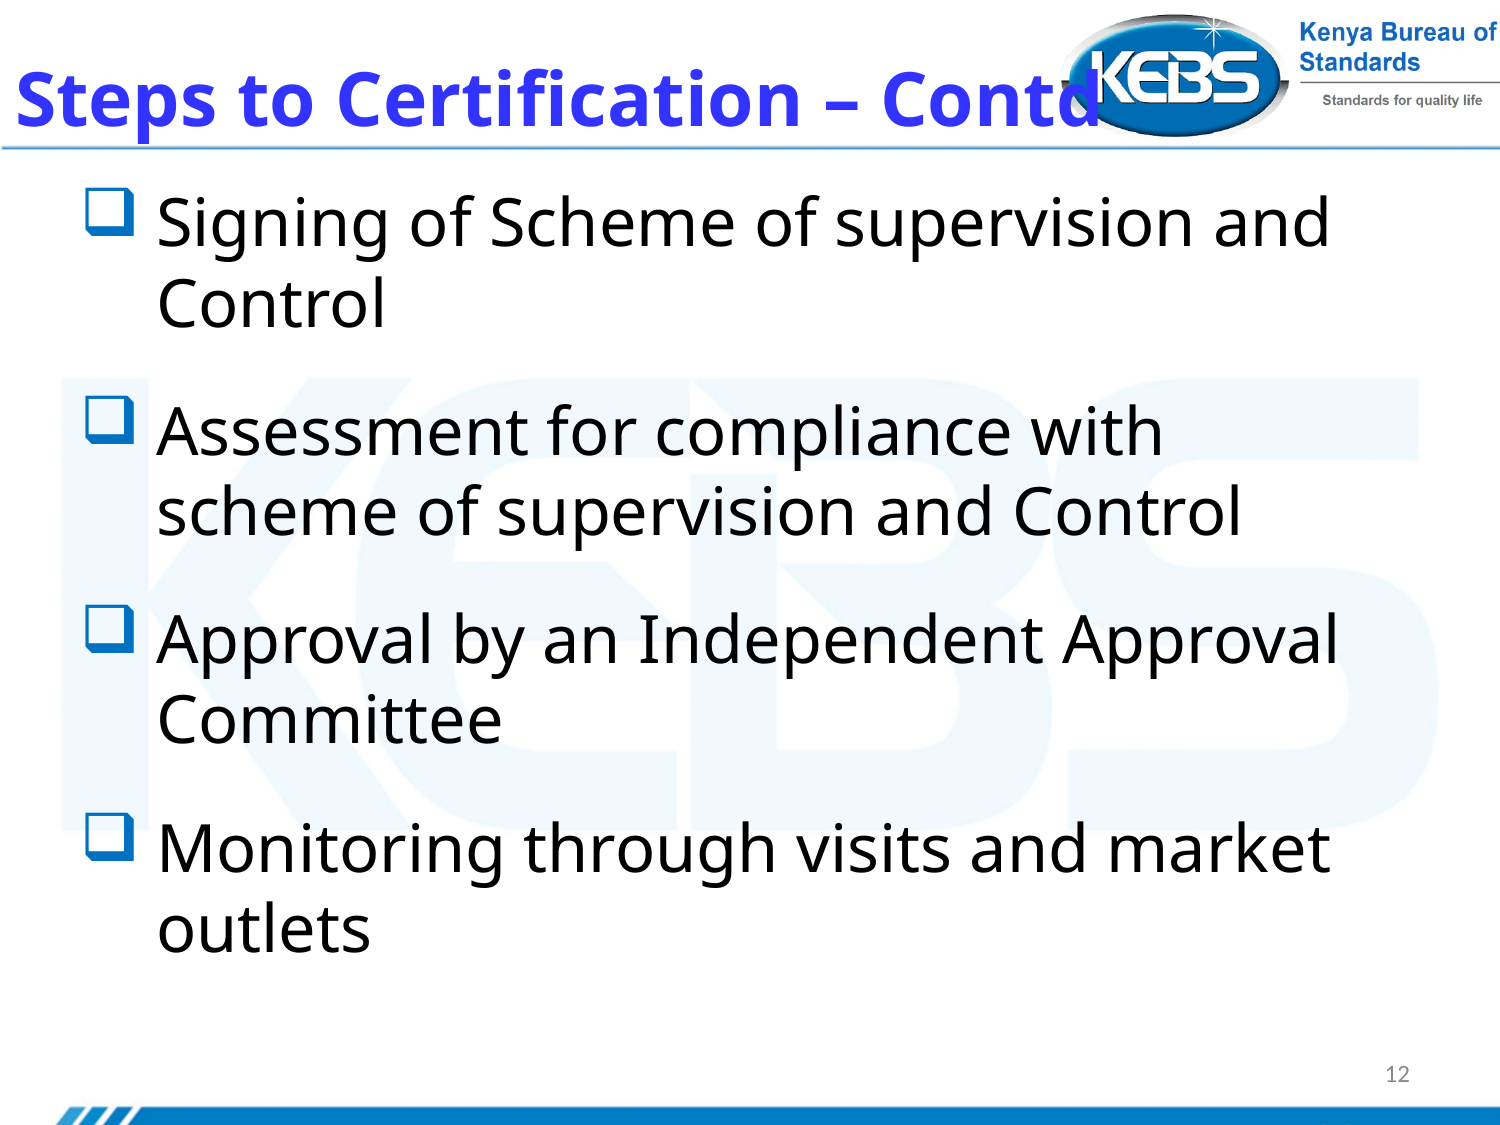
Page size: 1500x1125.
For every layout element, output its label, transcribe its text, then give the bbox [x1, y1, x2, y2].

slide_number 12 [1074, 1042, 1425, 1103]
picture [0, 0, 1500, 1125]
title Steps to Certification – Contd [0, 0, 1270, 114]
list Signing of Scheme of supervision and Control Assessment for compliance with scheme of supervision and Control Approval by an Independent Approval Committee Monitoring through visits and market outlets [64, 172, 1426, 1079]
